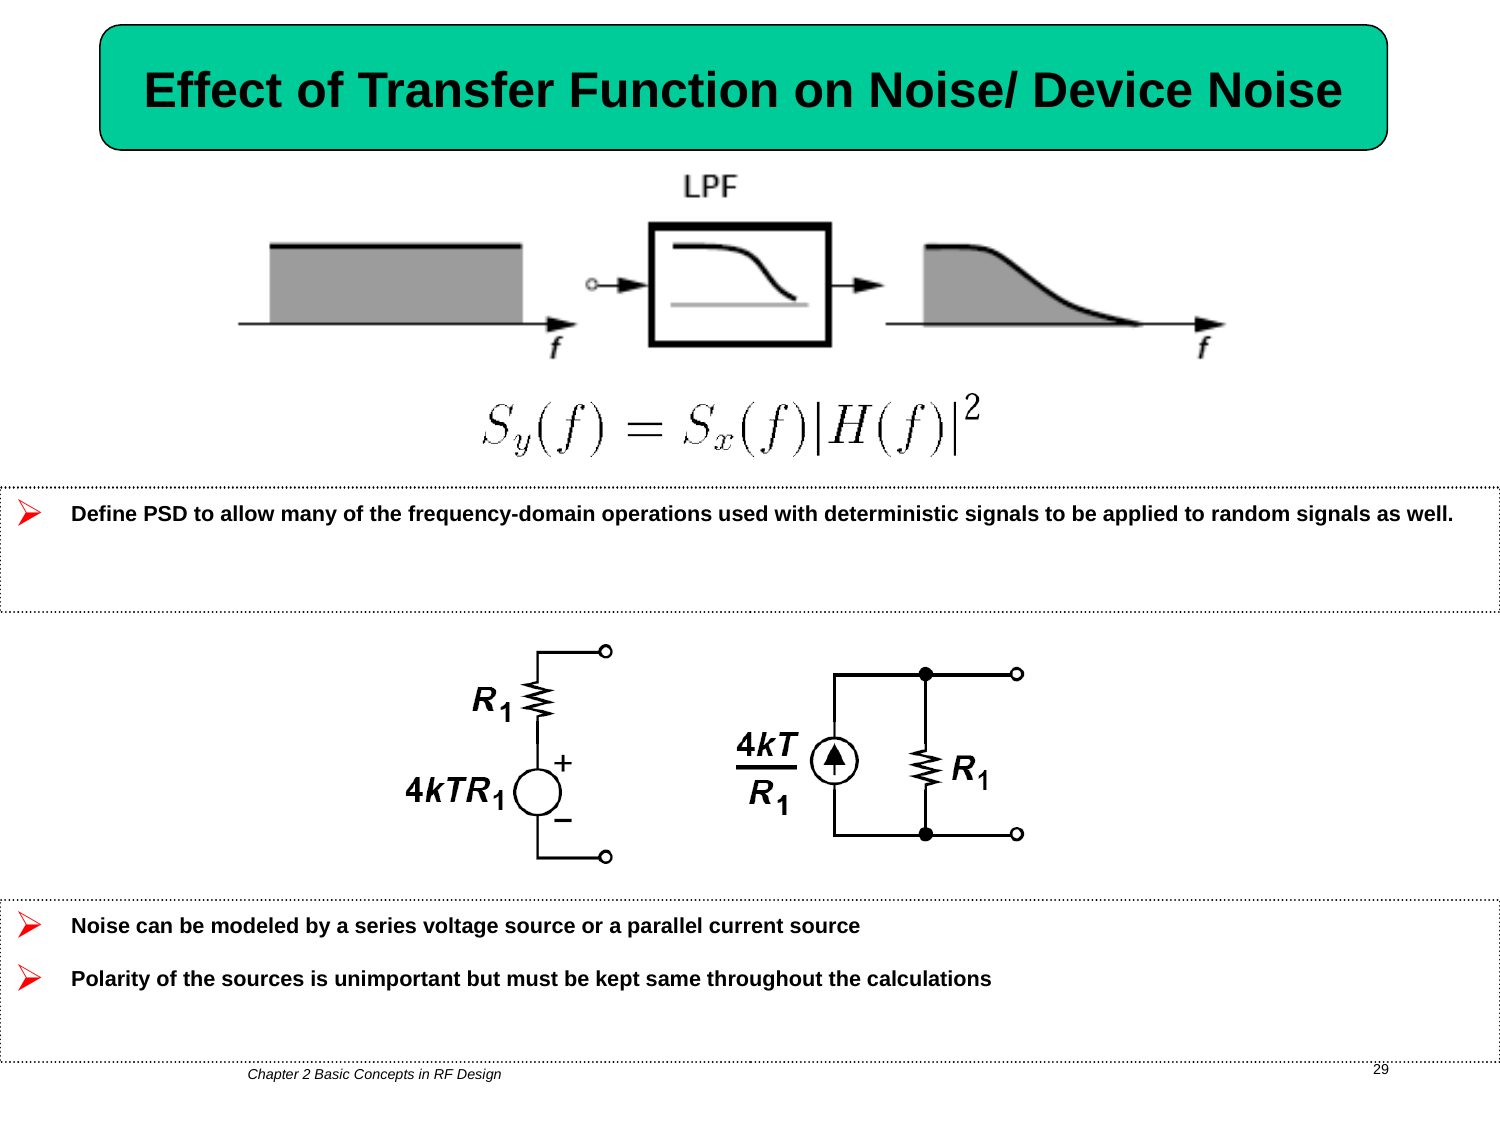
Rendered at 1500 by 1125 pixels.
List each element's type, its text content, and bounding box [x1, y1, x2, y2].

text_box Define PSD to allow many of the frequency-domain operations used with deterministic signals to be applied to random signals as well. [0, 487, 1500, 613]
title Effect of Transfer Function on Noise/ Device Noise [99, 24, 1388, 150]
picture [230, 162, 1238, 376]
text_box Noise can be modeled by a series voltage source or a parallel current source Polarity of the sources is unimportant but must be kept same throughout the calculations [0, 899, 1500, 1063]
picture [474, 387, 988, 469]
picture [387, 637, 1032, 876]
